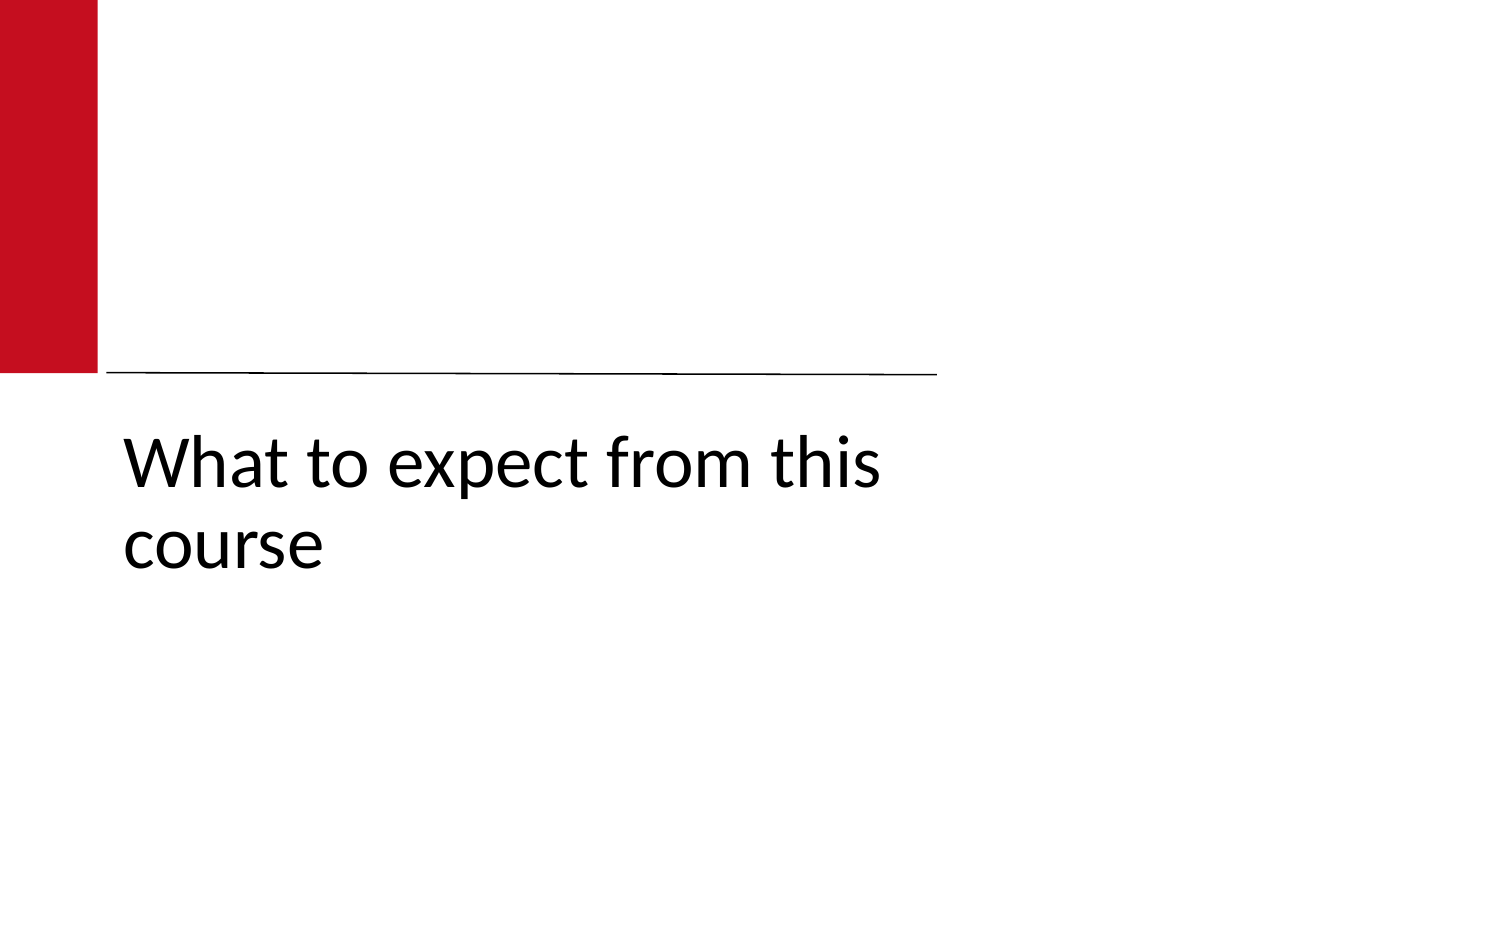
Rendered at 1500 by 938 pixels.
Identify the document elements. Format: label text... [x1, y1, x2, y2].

title What to expect from this course [108, 415, 937, 660]
